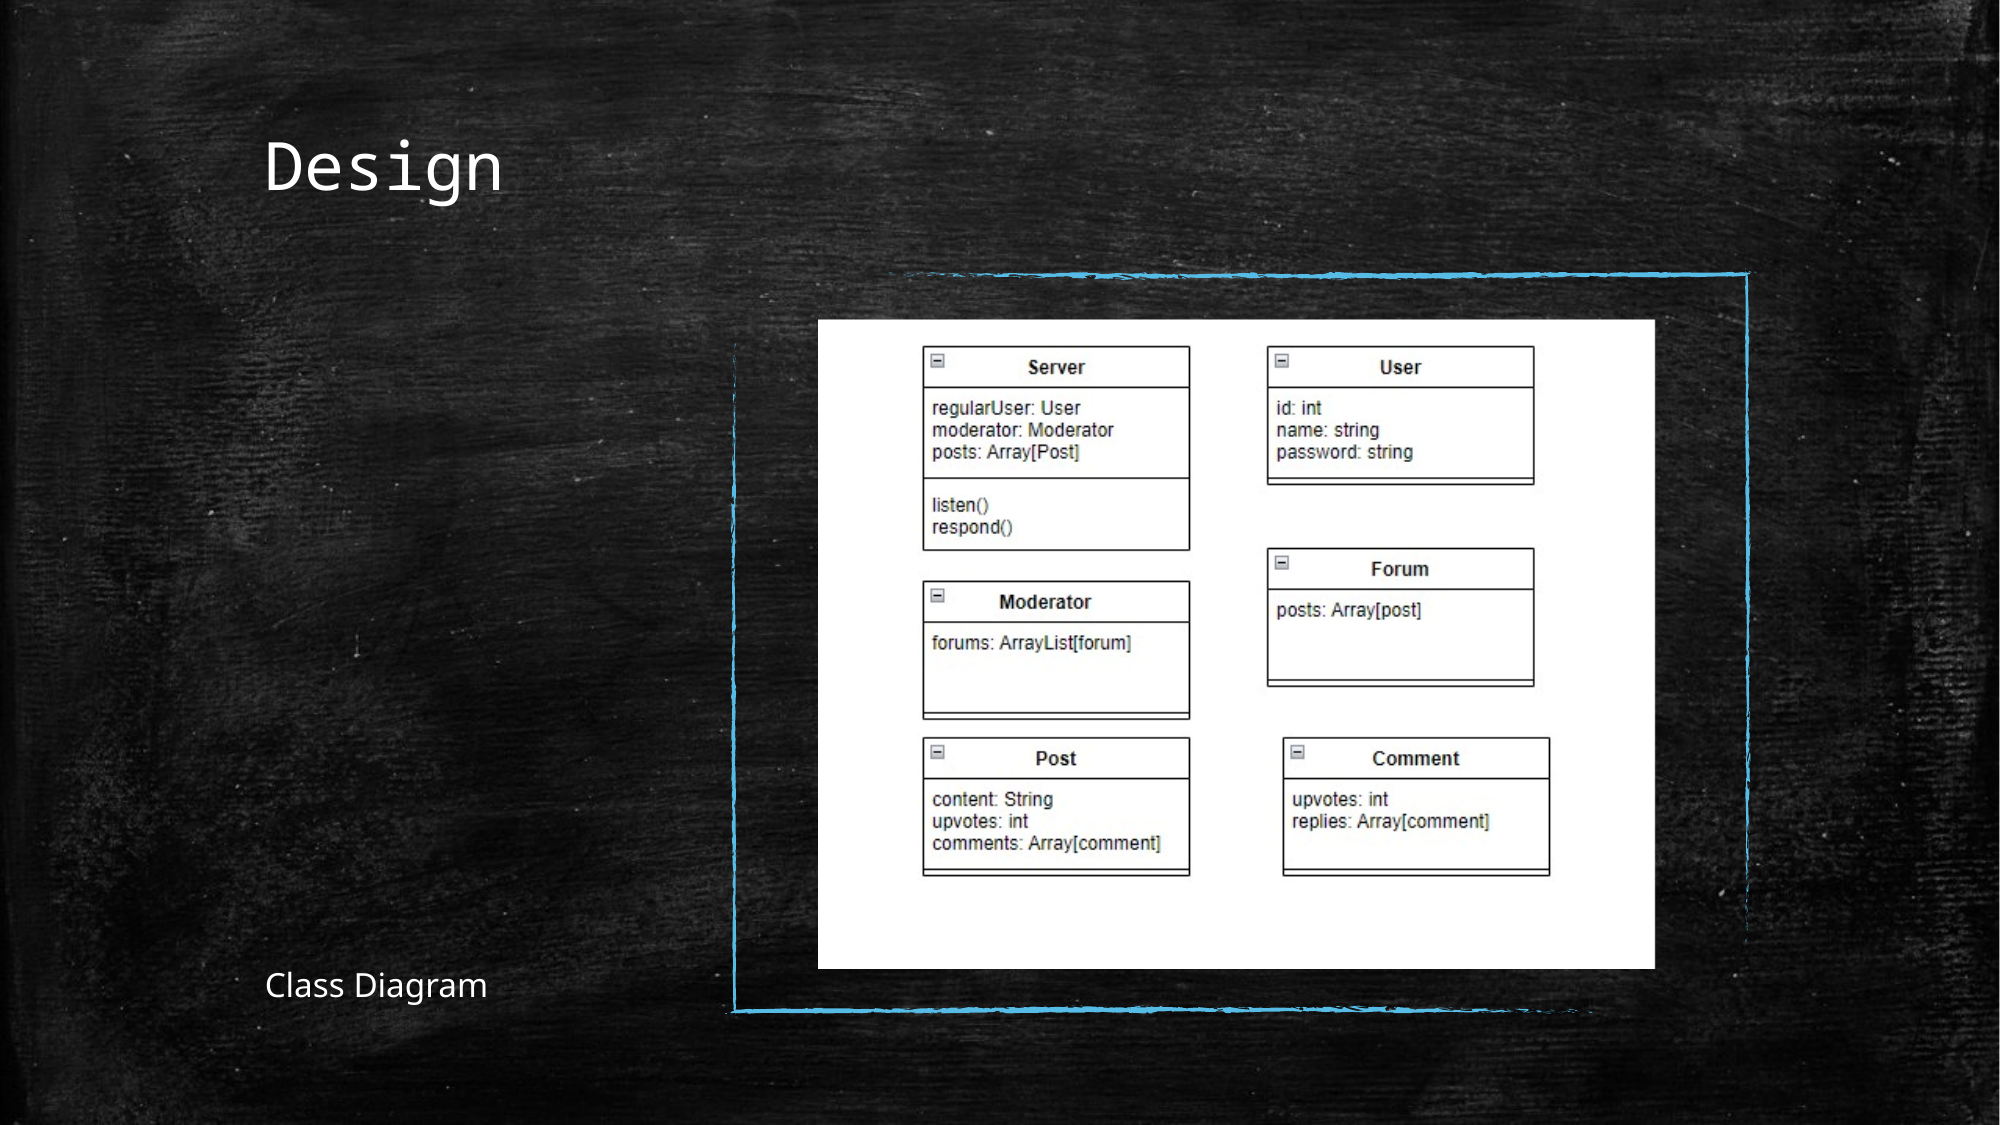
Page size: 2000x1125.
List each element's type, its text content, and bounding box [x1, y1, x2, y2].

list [818, 318, 1657, 969]
title Design [249, 45, 1750, 213]
list Class Diagram [249, 562, 700, 1013]
